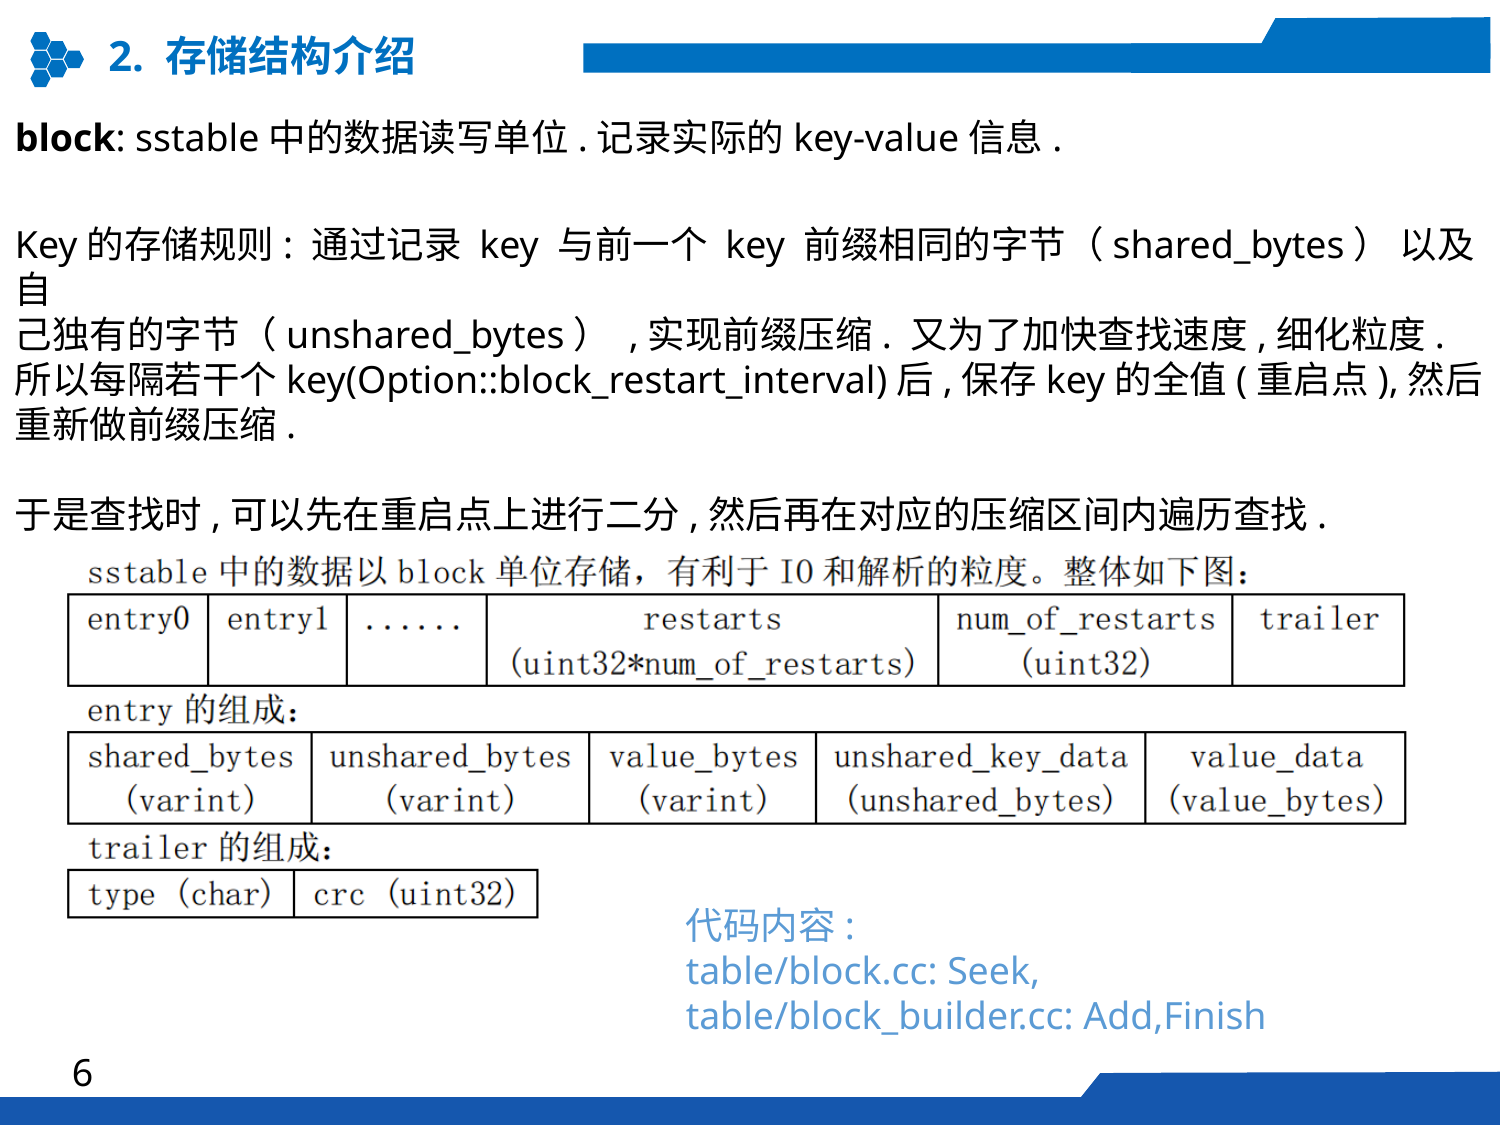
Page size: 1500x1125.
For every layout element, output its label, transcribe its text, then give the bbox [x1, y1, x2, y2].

text_box 代码内容: table/block.cc: Seek, table/block_builder.cc: Add,Finish [671, 924, 1500, 1044]
text_box [582, 42, 1285, 74]
text_box block: sstable中的数据读写单位.记录实际的key-value信息. [0, 106, 1500, 167]
picture [0, 547, 1500, 924]
text_box Key的存储规则: 通过记录 key 与前一个 key 前缀相同的字节（shared_bytes） 以及自 己独有的字节（unshared_bytes） ,实现前缀压缩. 又为了加快查找速度,细化粒度. 所以每隔若干个key(Option::block_restart_interval)后,保存key的全值(重启点),然后重新做前缀压缩. 于是查找时,可以先在重启点上进行二分,然后再在对应的压缩区间内遍历查找. [0, 213, 1500, 544]
text_box 2. 存储结构介绍 [93, 22, 431, 88]
